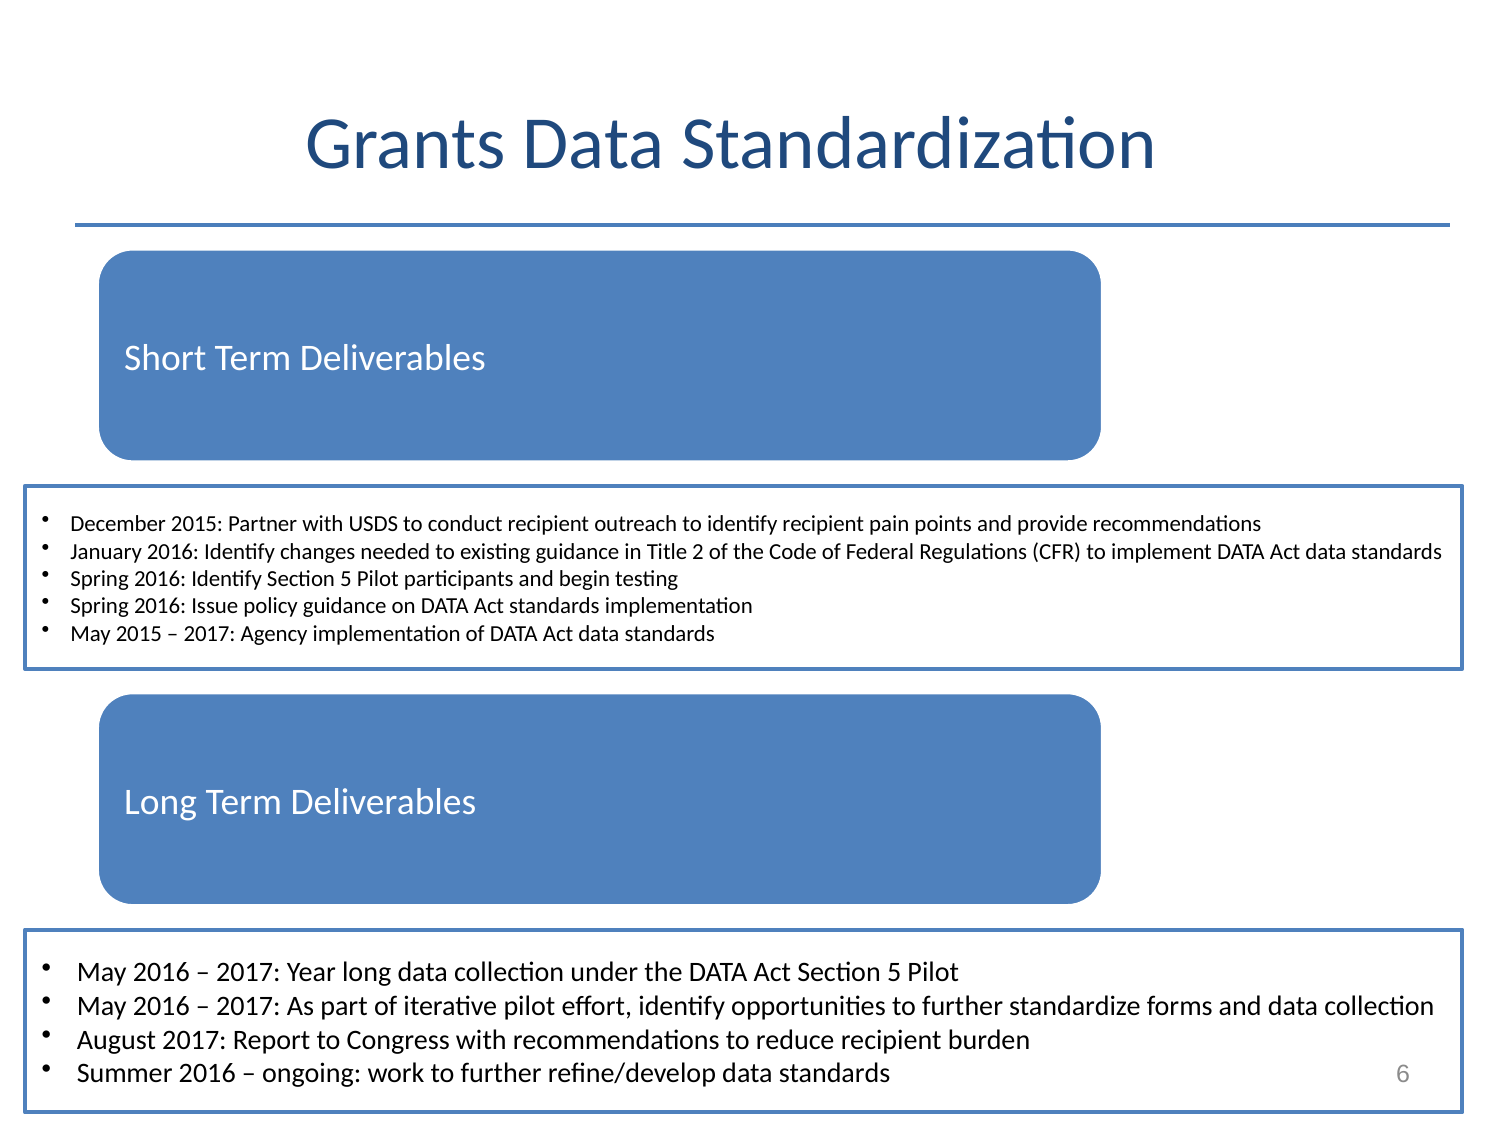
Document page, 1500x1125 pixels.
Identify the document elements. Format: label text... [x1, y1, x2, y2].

title Grants Data Standardization [37, 44, 1426, 223]
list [24, 224, 1463, 1113]
